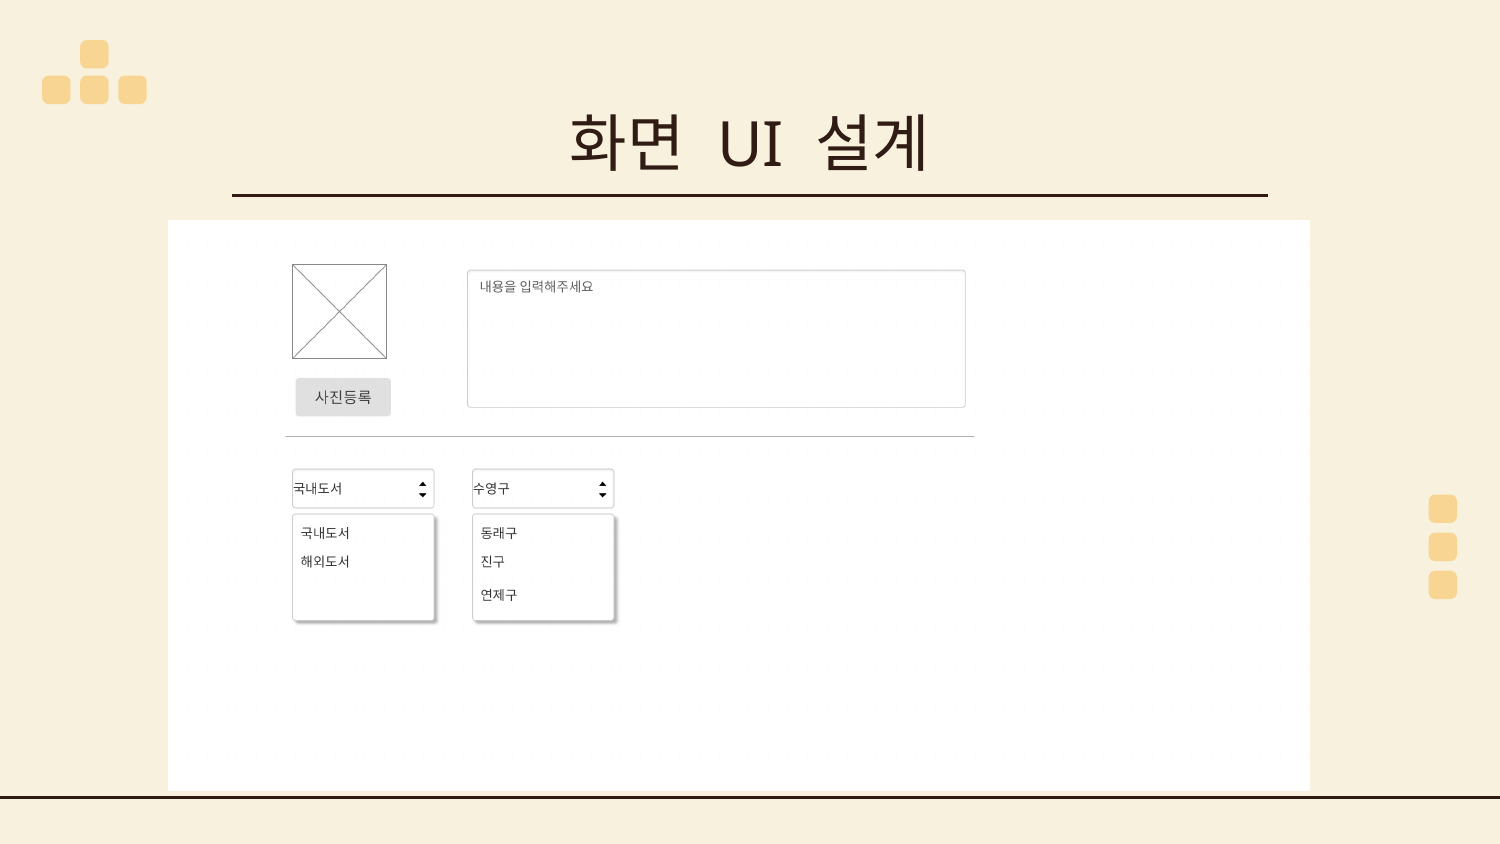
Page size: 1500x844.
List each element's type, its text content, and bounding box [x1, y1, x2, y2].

picture [167, 219, 1310, 792]
title 화면 UI 설계 [118, 88, 1382, 183]
